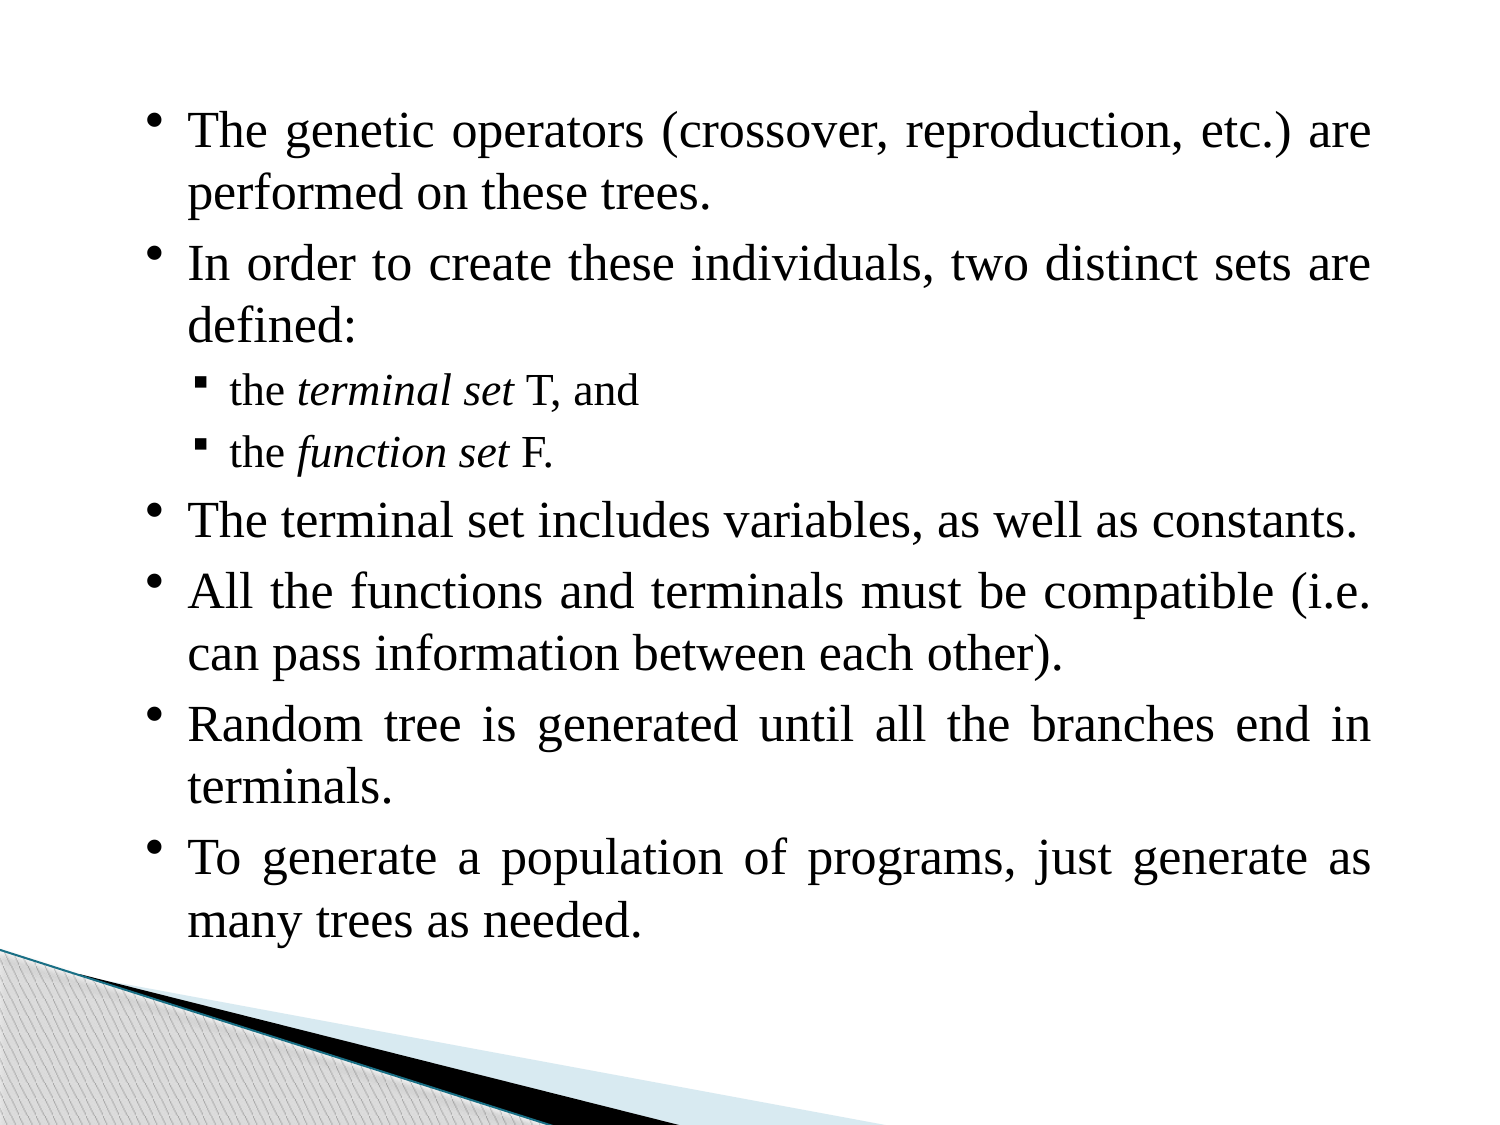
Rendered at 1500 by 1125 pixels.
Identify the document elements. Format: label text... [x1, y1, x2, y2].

list The genetic operators (crossover, reproduction, etc.) are performed on these trees. In order to create these individuals, two distinct sets are defined: the terminal set T, and the function set F. The terminal set includes variables, as well as constants. All the functions and terminals must be compatible (i.e. can pass information between each other). Random tree is generated until all the branches end in terminals. To generate a population of programs, just generate as many trees as needed. [112, 87, 1388, 1001]
